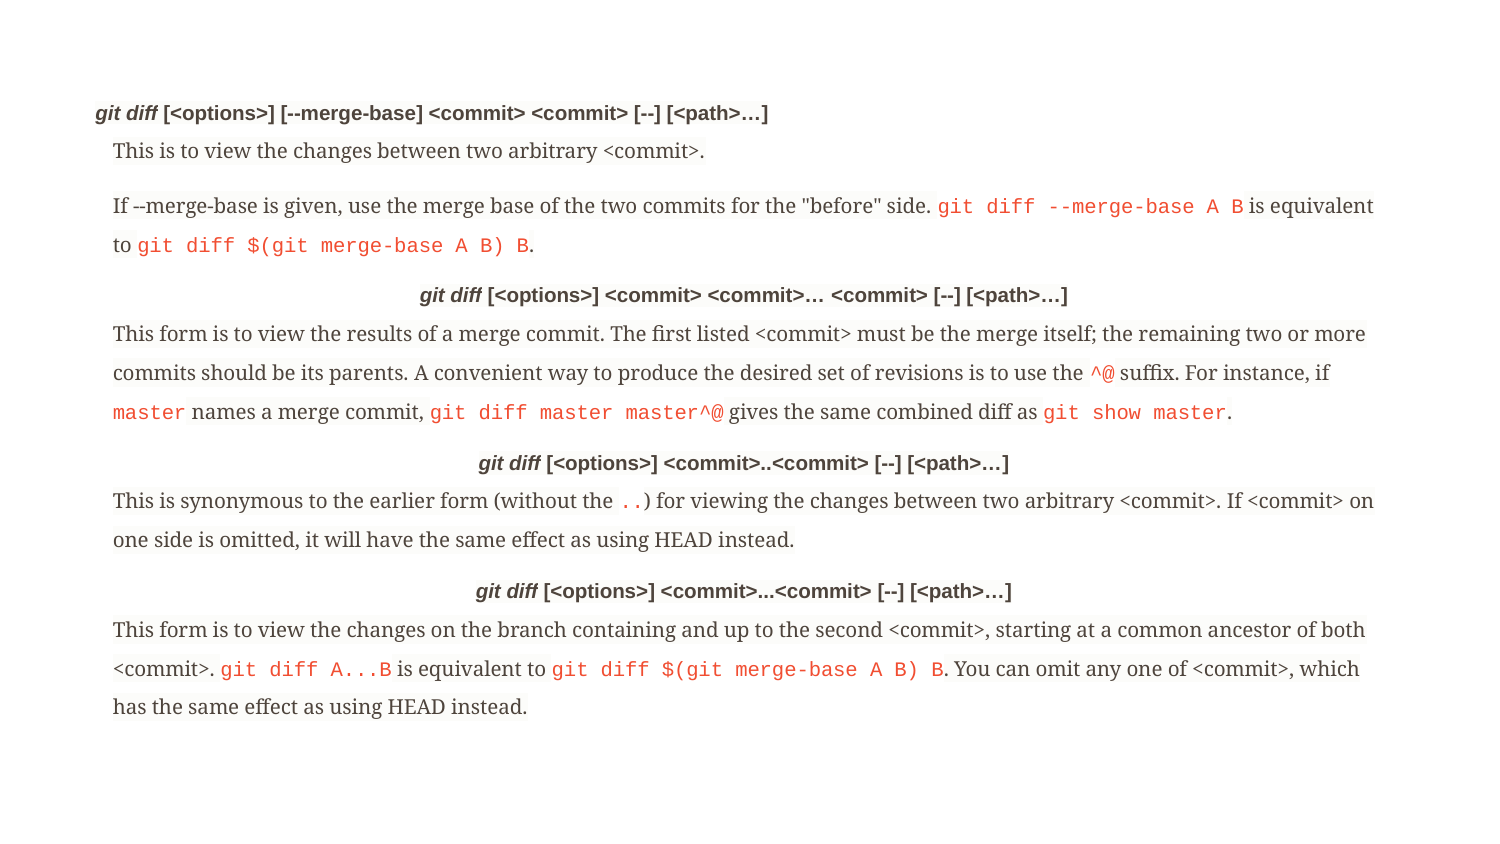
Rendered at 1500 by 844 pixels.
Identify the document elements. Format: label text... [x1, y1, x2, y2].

title git diff [<options>] [--merge-base] <commit> <commit> [--] [<path>…​] This is to view the changes between two arbitrary <commit>. If --merge-base is given, use the merge base of the two commits for the "before" side. git diff --merge-base A B is equivalent to git diff $(git merge-base A B) B. git diff [<options>] <commit> <commit>…​ <commit> [--] [<path>…​] This form is to view the results of a merge commit. The first listed <commit> must be the merge itself; the remaining two or more commits should be its parents. A convenient way to produce the desired set of revisions is to use the ^@ suffix. For instance, if master names a merge commit, git diff master master^@ gives the same combined diff as git show master. git diff [<options>] <commit>..<commit> [--] [<path>…​] This is synonymous to the earlier form (without the ..) for viewing the changes between two arbitrary <commit>. If <commit> on one side is omitted, it will have the same effect as using HEAD instead. git diff [<options>] <commit>...<commit> [--] [<path>…​] This form is to view the changes on the branch containing and up to the second <commit>, starting at a common ancestor of both <commit>. git diff A...B is equivalent to git diff $(git merge-base A B) B. You can omit any one of <commit>, which has the same effect as using HEAD instead. [80, 73, 1408, 745]
